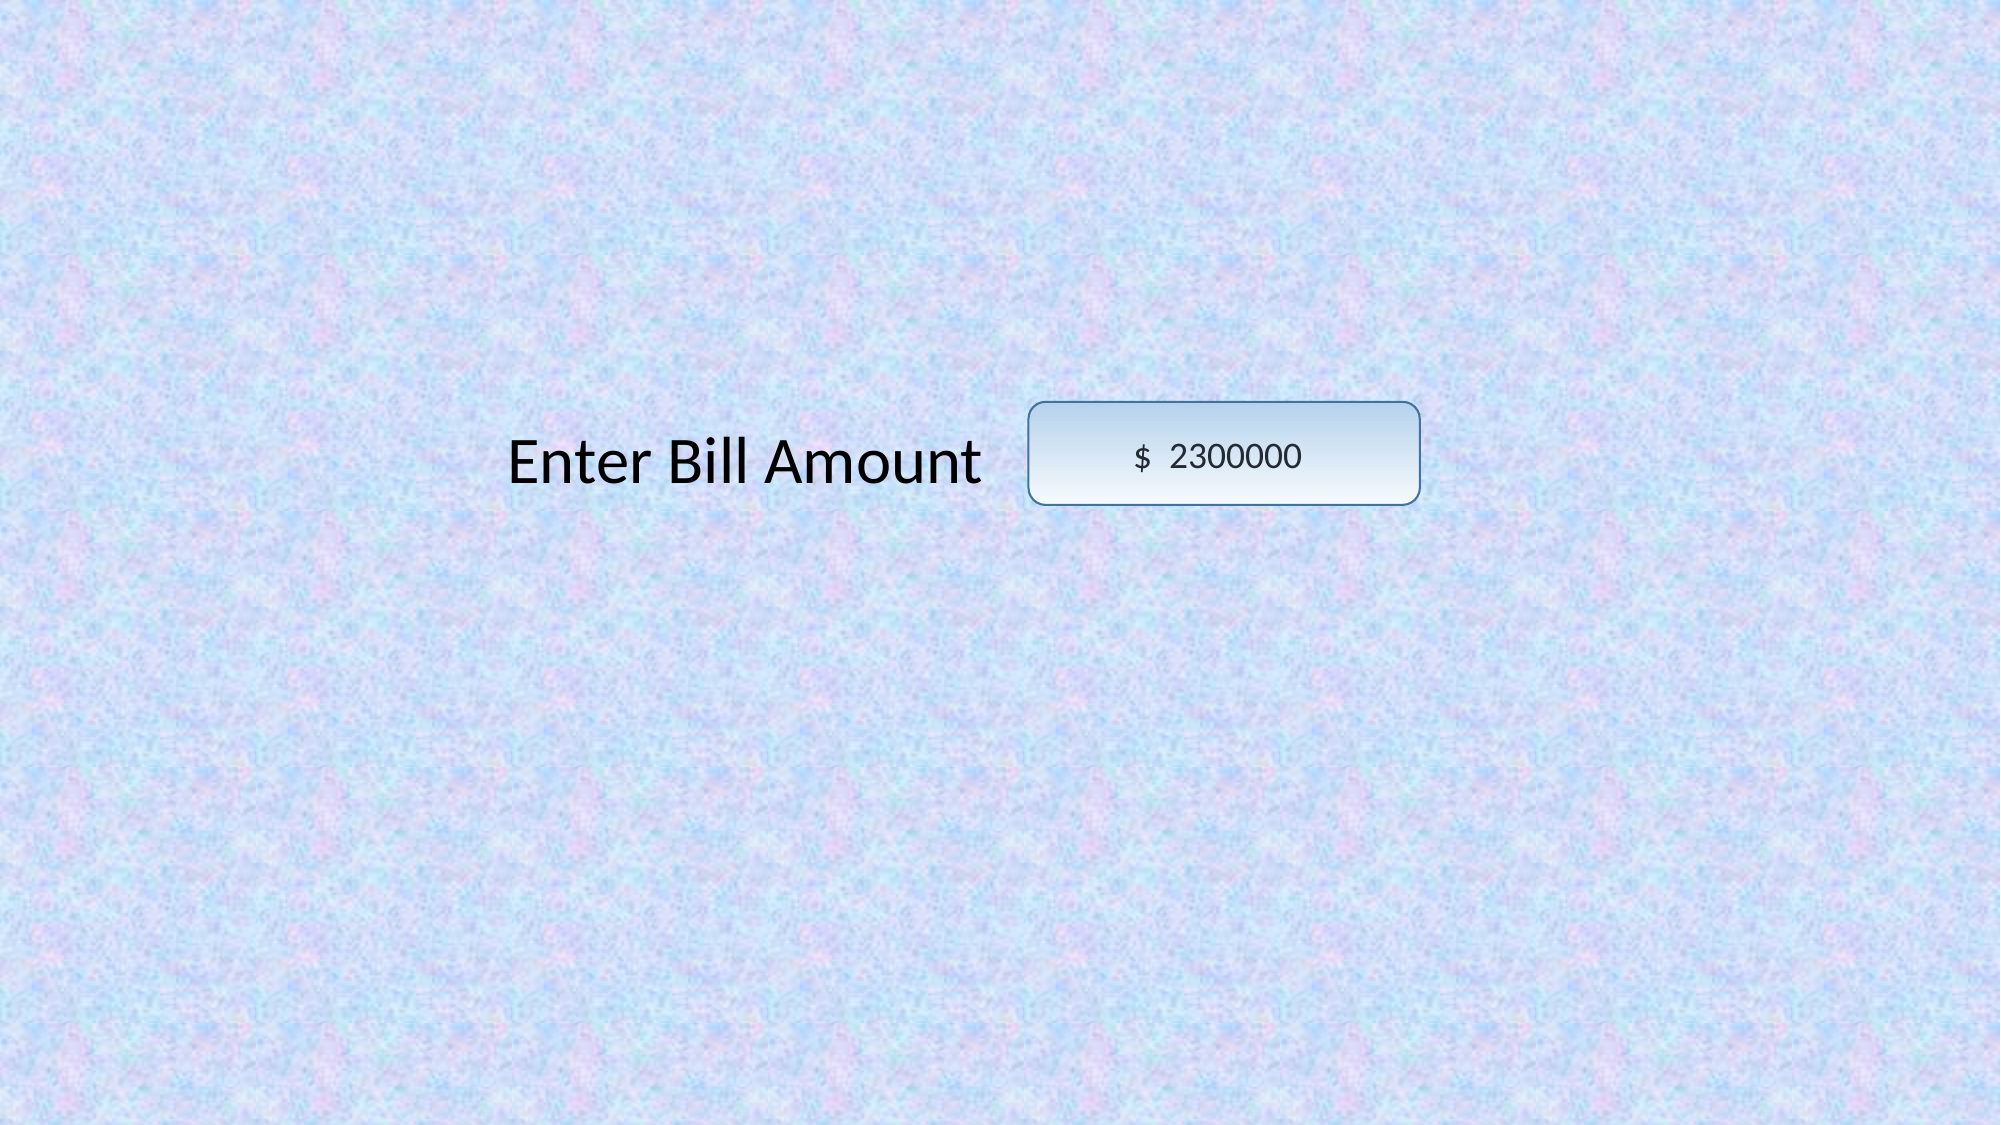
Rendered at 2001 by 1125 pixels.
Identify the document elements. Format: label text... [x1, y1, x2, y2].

text_box $ 2300000 [1027, 400, 1421, 506]
text_box Enter Bill Amount [492, 409, 999, 504]
